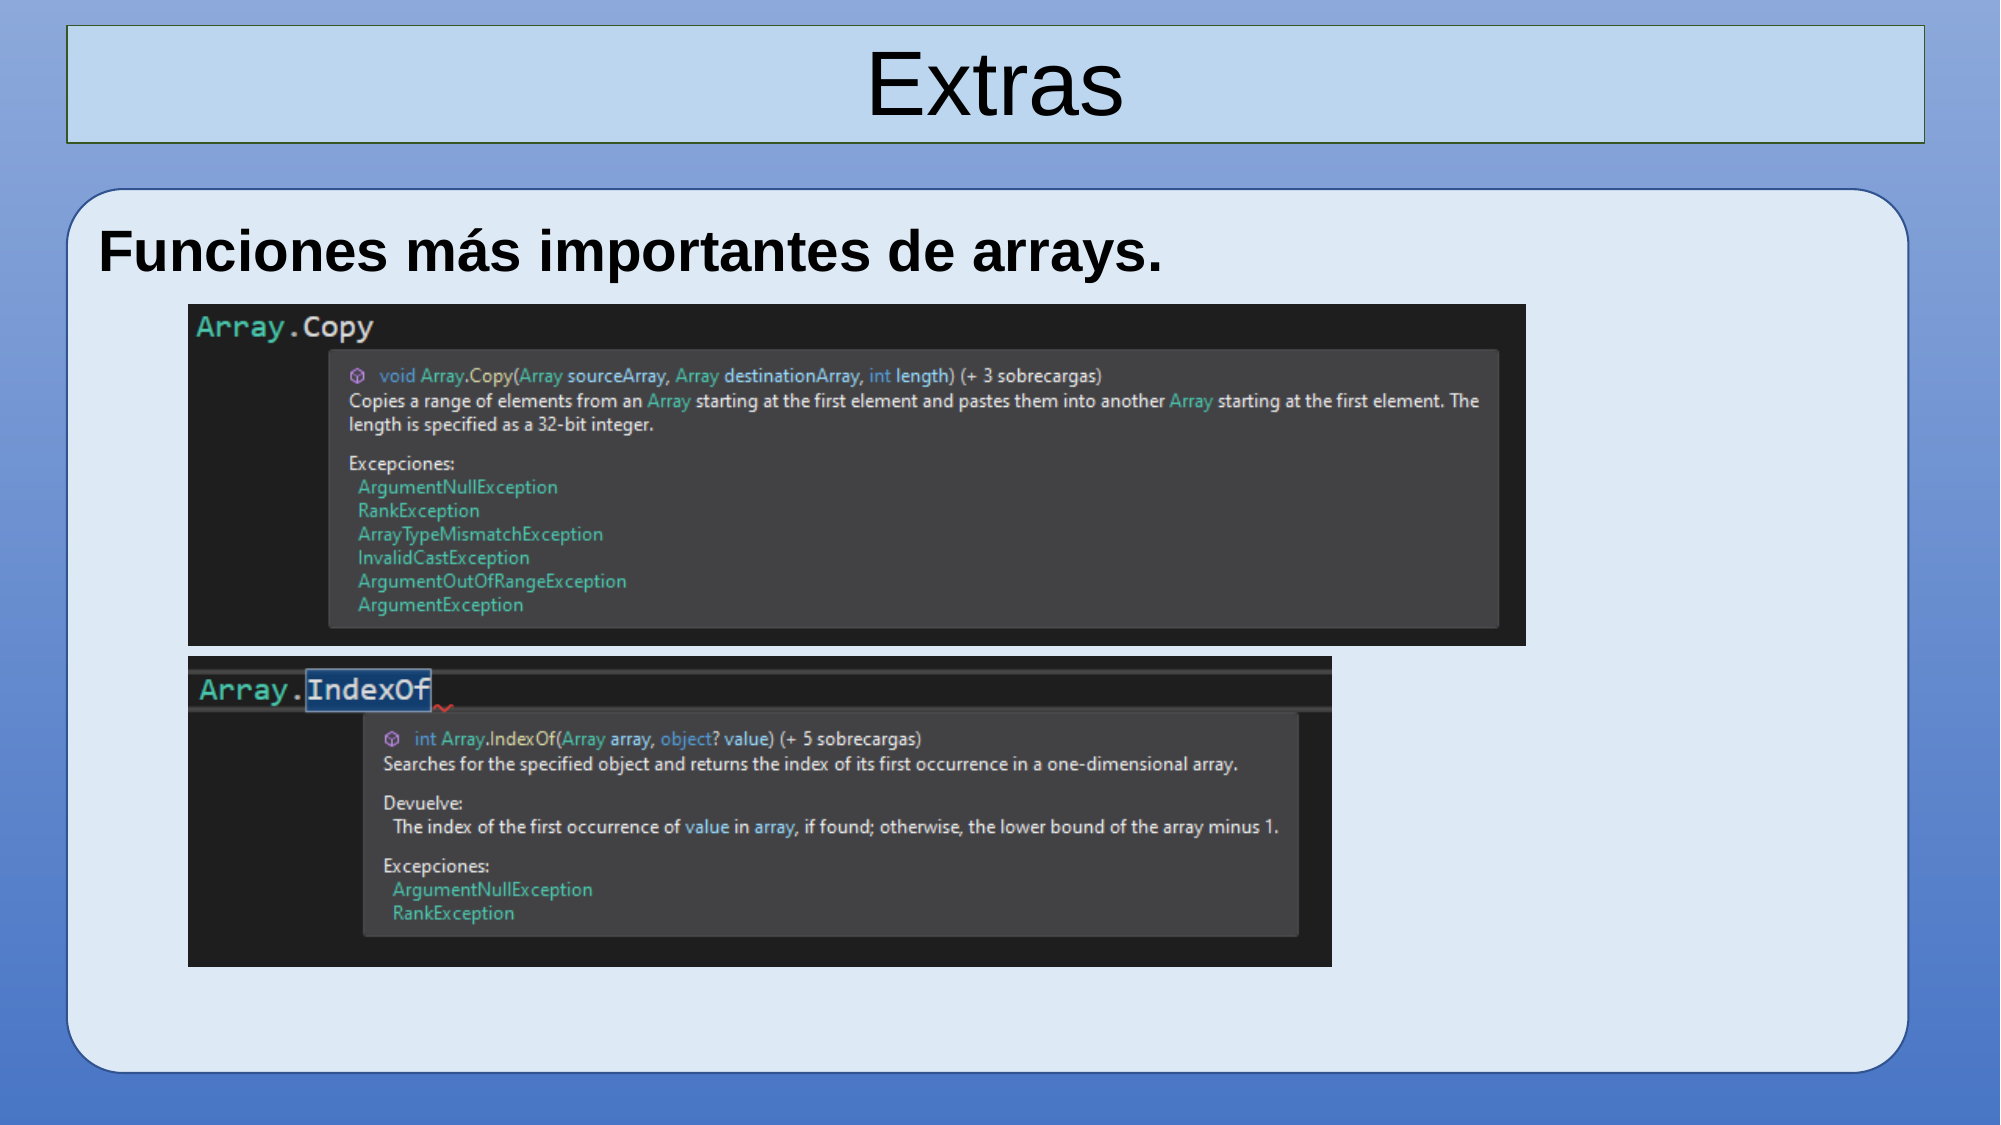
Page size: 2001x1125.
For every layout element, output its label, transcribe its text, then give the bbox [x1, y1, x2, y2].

picture [188, 656, 1332, 967]
text_box Funciones más importantes de arrays. [66, 189, 1909, 1073]
picture [187, 304, 1526, 646]
title Extras [66, 25, 1925, 144]
